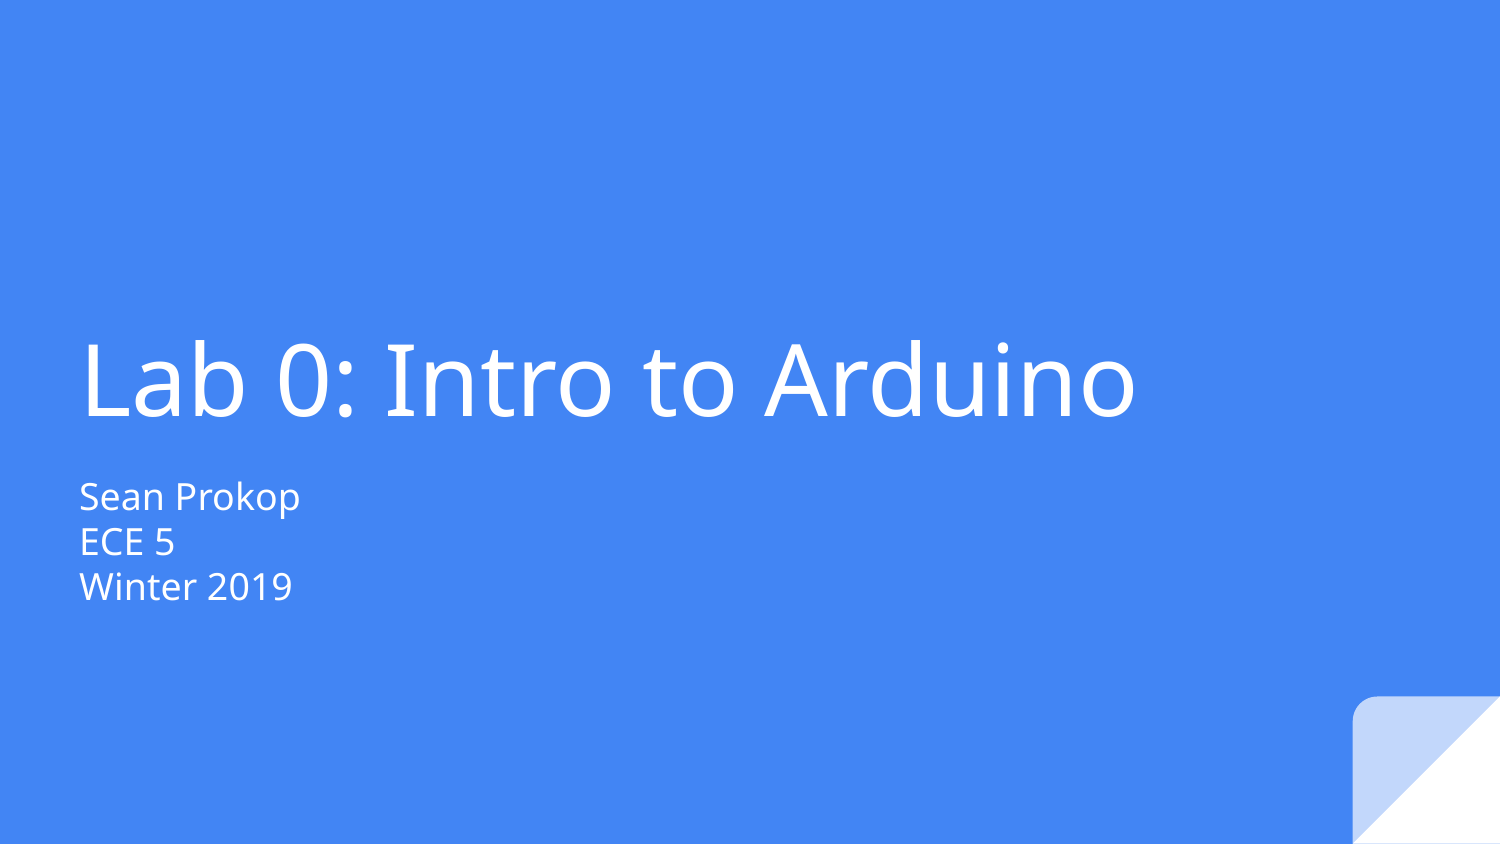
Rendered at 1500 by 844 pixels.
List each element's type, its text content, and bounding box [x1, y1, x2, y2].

subtitle Sean Prokop ECE 5 Winter 2019 [64, 457, 1413, 529]
title Lab 0: Intro to Arduino [64, 298, 1413, 452]
